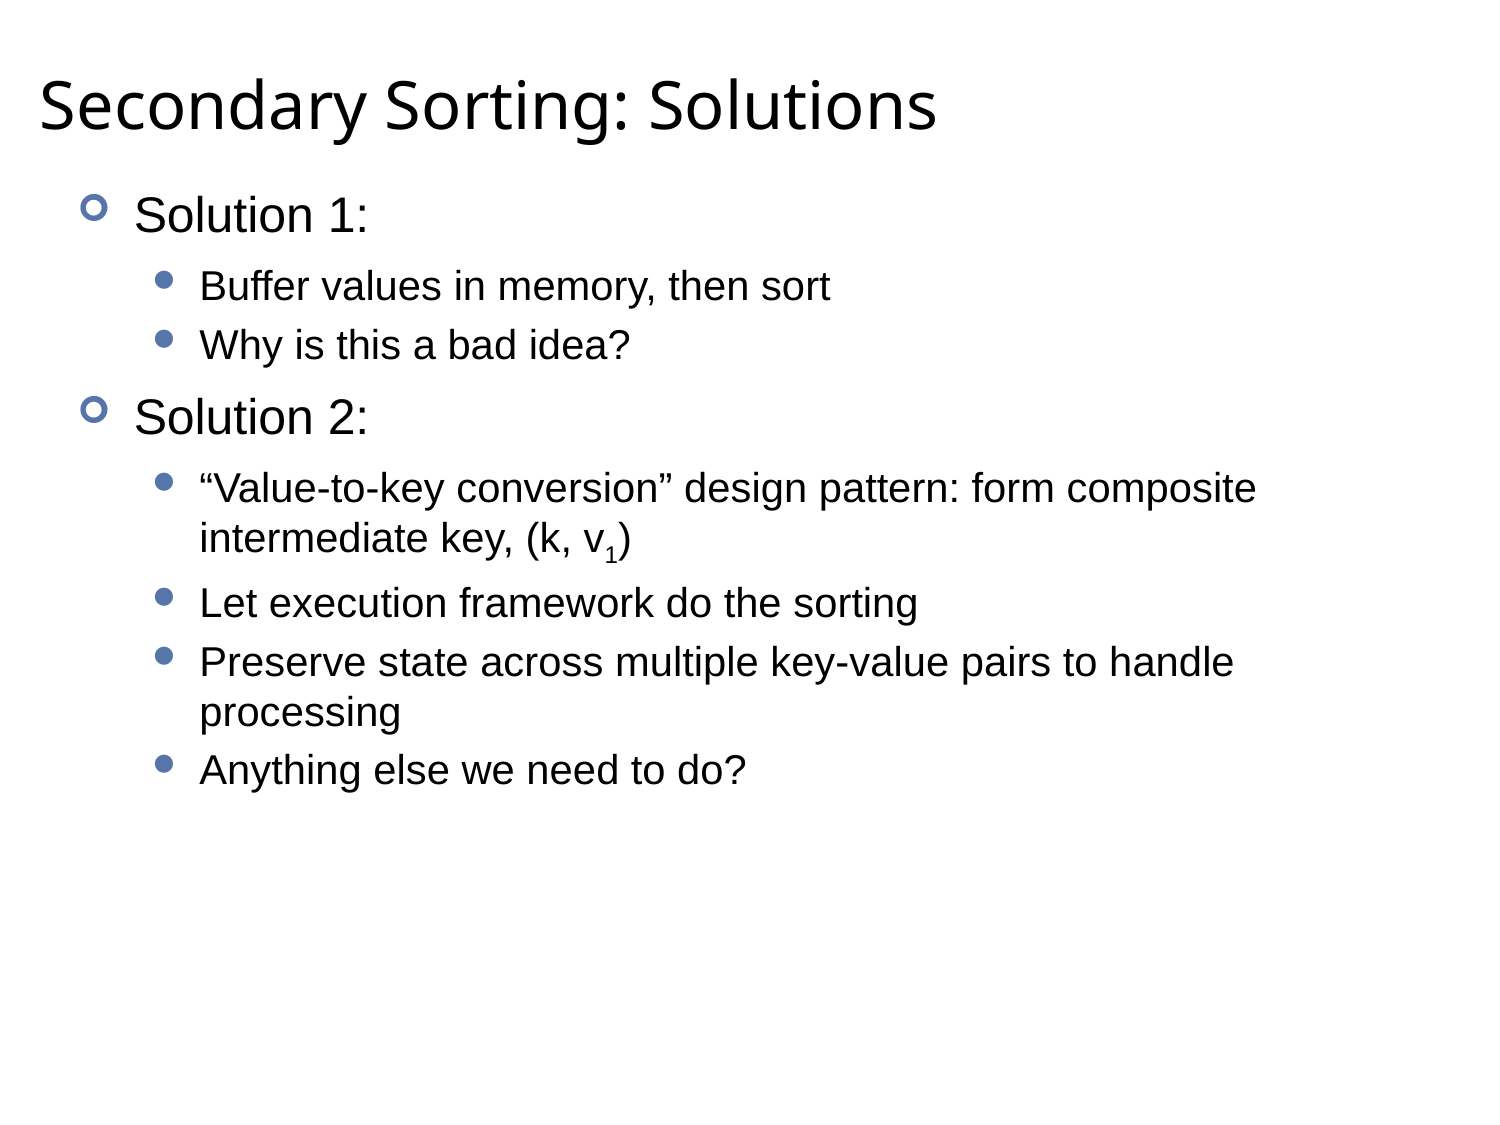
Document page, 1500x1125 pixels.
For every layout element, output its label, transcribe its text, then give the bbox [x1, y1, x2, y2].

list Solution 1: Buffer values in memory, then sort Why is this a bad idea? Solution 2: “Value-to-key conversion” design pattern: form composite intermediate key, (k, v1) Let execution framework do the sorting Preserve state across multiple key-value pairs to handle processing Anything else we need to do? [62, 174, 1451, 1013]
title Secondary Sorting: Solutions [24, 18, 1451, 188]
